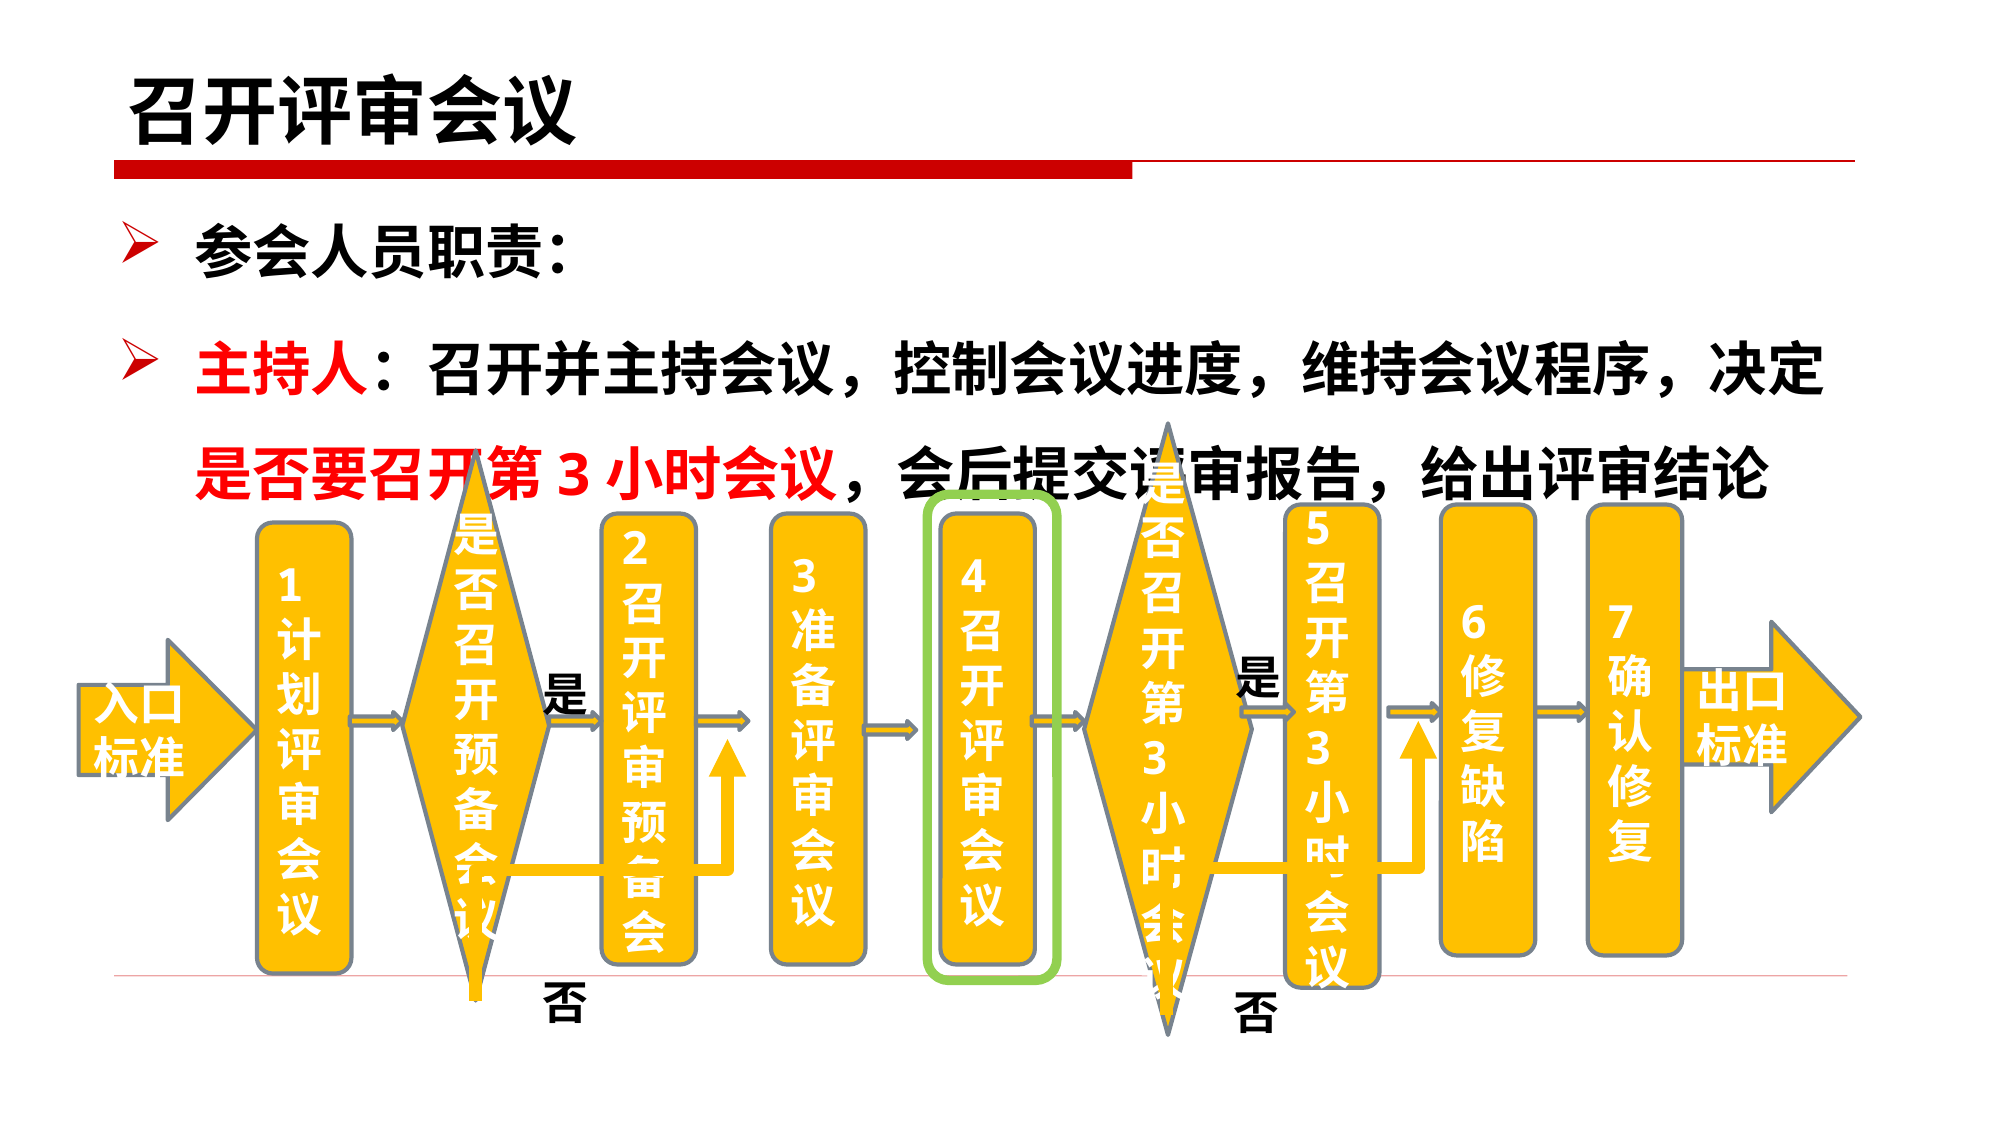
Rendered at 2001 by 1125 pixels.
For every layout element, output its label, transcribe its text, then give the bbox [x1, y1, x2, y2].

list 参会人员职责： 主持人：召开并主持会议，控制会议进度，维持会议程序，决定是否要召开第3小时会议，会后提交评审报告，给出评审结论 [102, 172, 1853, 420]
title 召开评审会议 [112, 42, 1863, 161]
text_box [78, 423, 1861, 1036]
